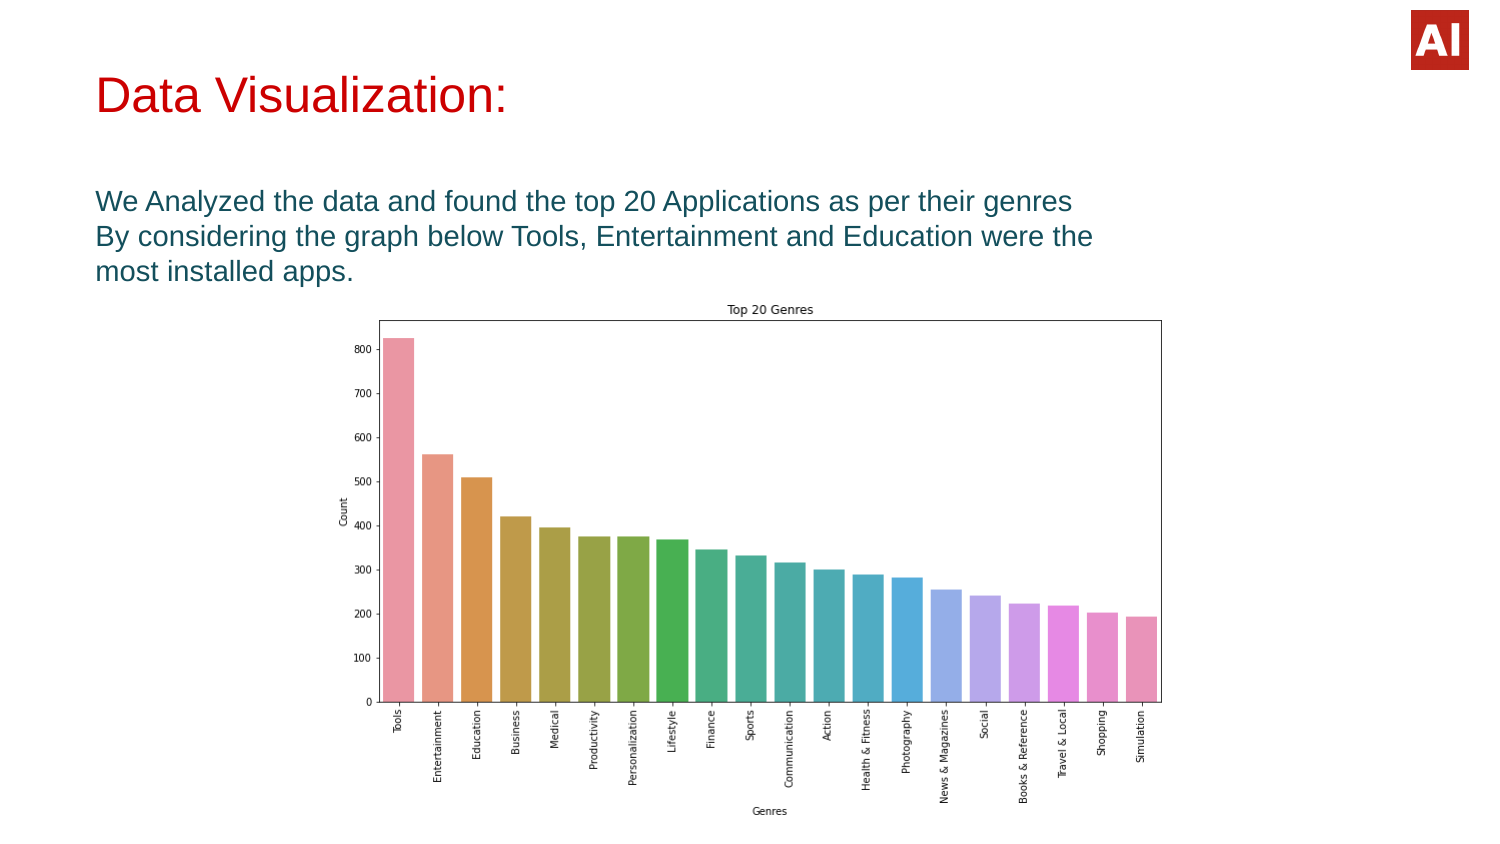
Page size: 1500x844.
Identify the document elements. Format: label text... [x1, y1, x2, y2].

picture [332, 297, 1168, 824]
title Data Visualization: We Analyzed the data and found the top 20 Applications as per their genres By considering the graph below Tools, Entertainment and Education were the most installed apps. [80, 73, 1125, 745]
picture [1411, 10, 1469, 70]
